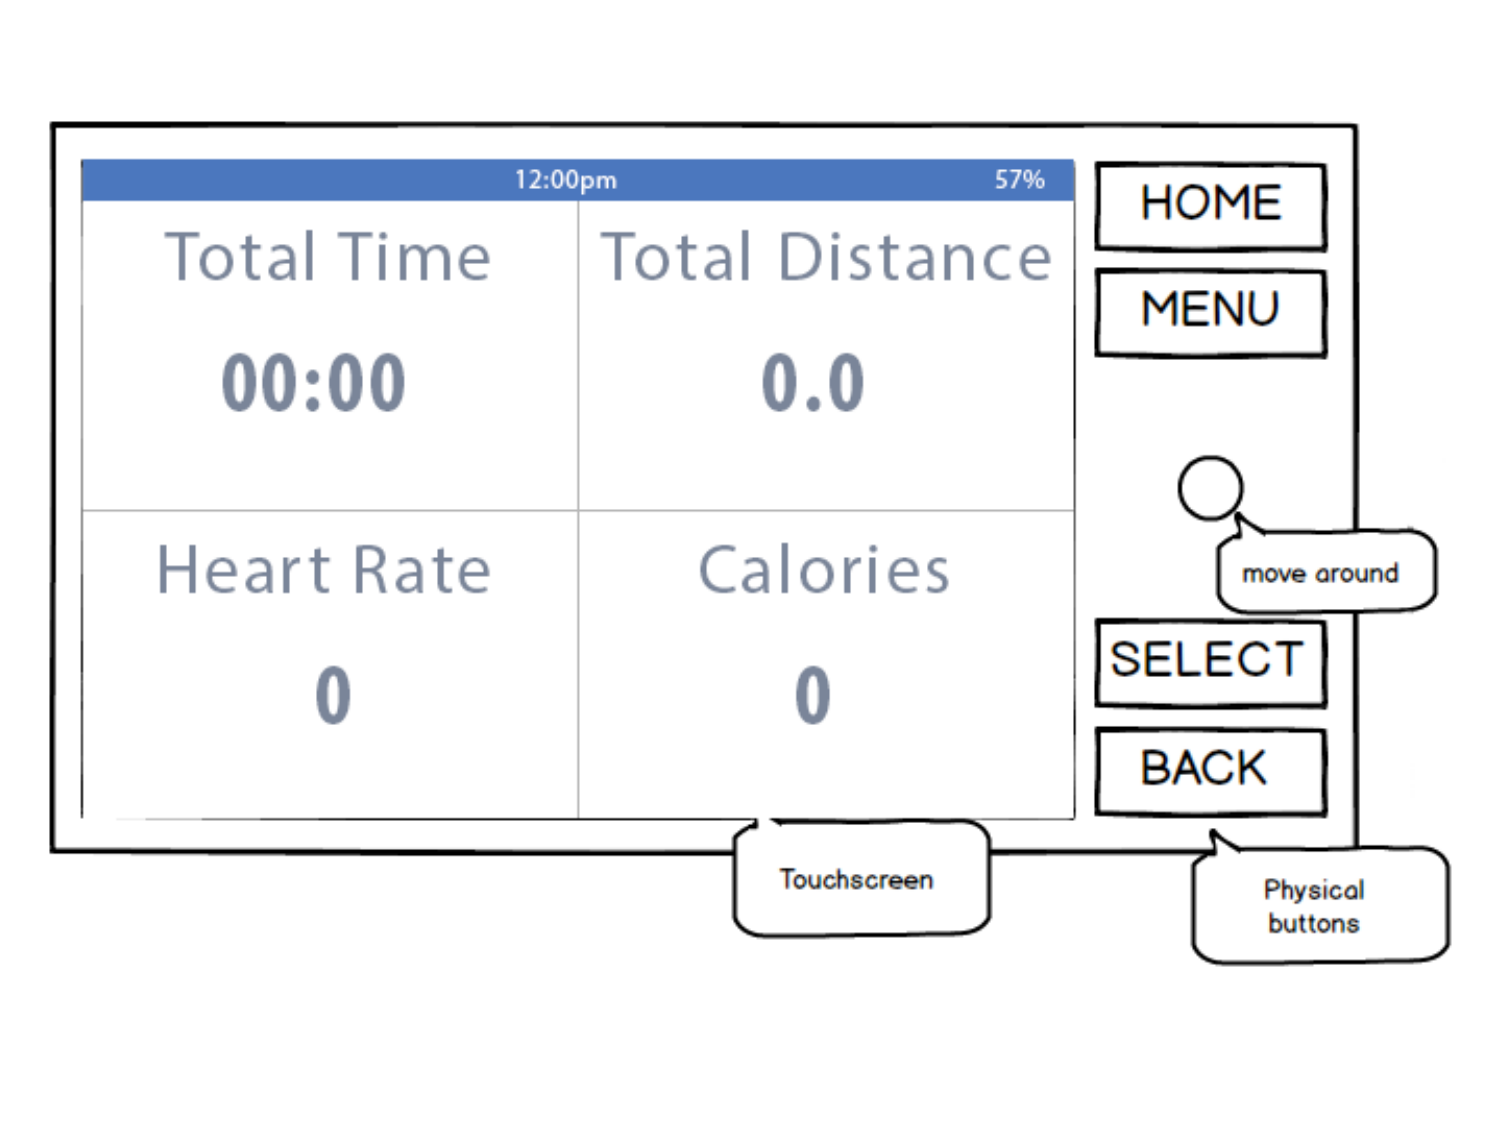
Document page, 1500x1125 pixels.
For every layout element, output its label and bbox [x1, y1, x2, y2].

picture [46, 117, 1460, 971]
